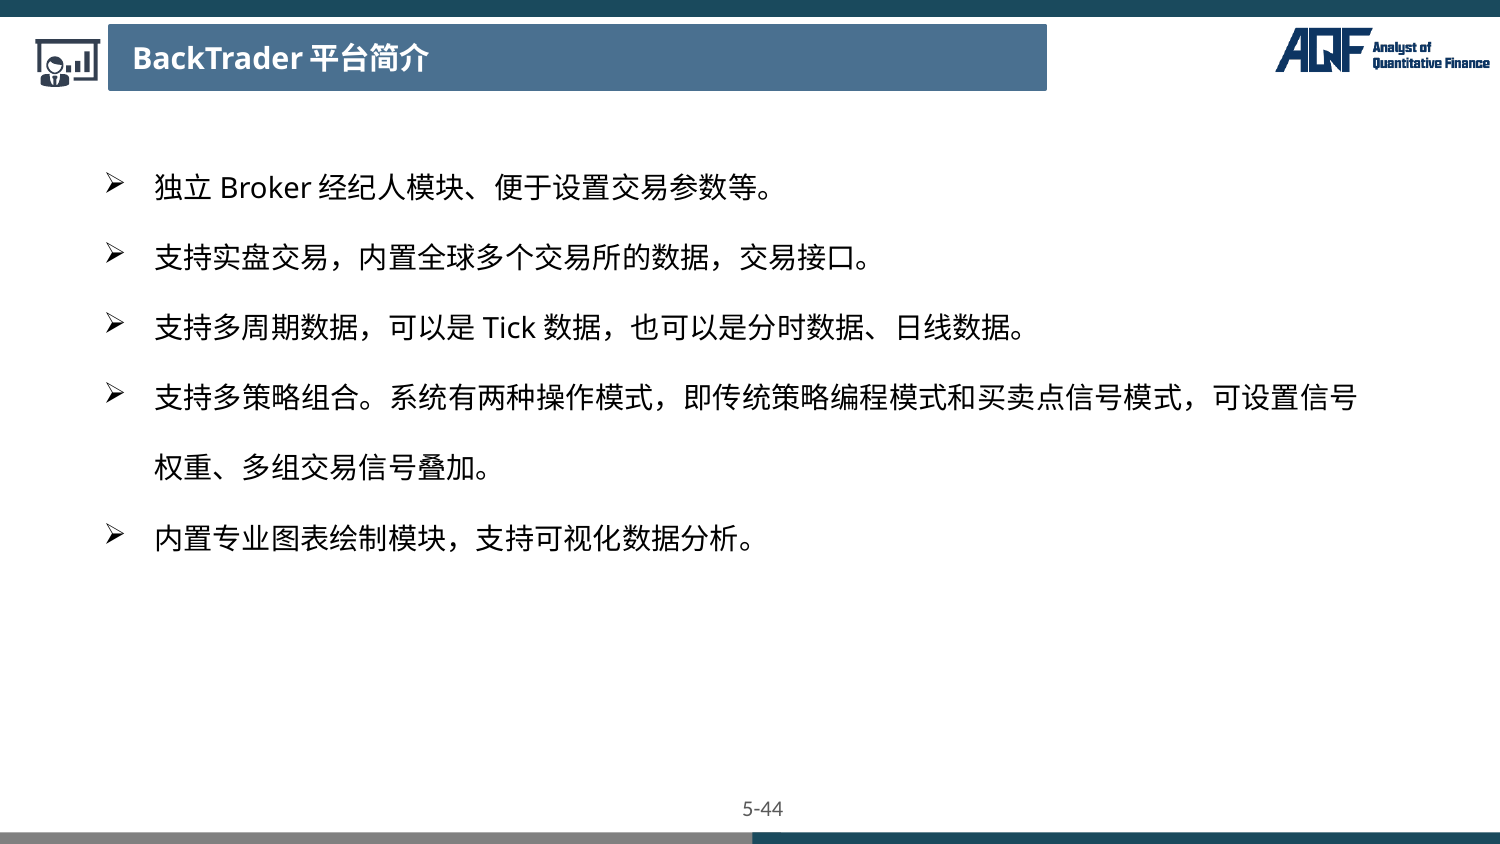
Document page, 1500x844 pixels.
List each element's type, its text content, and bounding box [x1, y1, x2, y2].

list 独立Broker经纪人模块、便于设置交易参数等。 支持实盘交易，内置全球多个交易所的数据，交易接口。 支持多周期数据，可以是Tick数据，也可以是分时数据、日线数据。 支持多策略组合。系统有两种操作模式，即传统策略编程模式和买卖点信号模式，可设置信号权重、多组交易信号叠加。 内置专业图表绘制模块，支持可视化数据分析。 [88, 126, 1375, 564]
picture [1252, 2, 1500, 102]
list BackTrader平台简介 [117, 32, 1039, 84]
